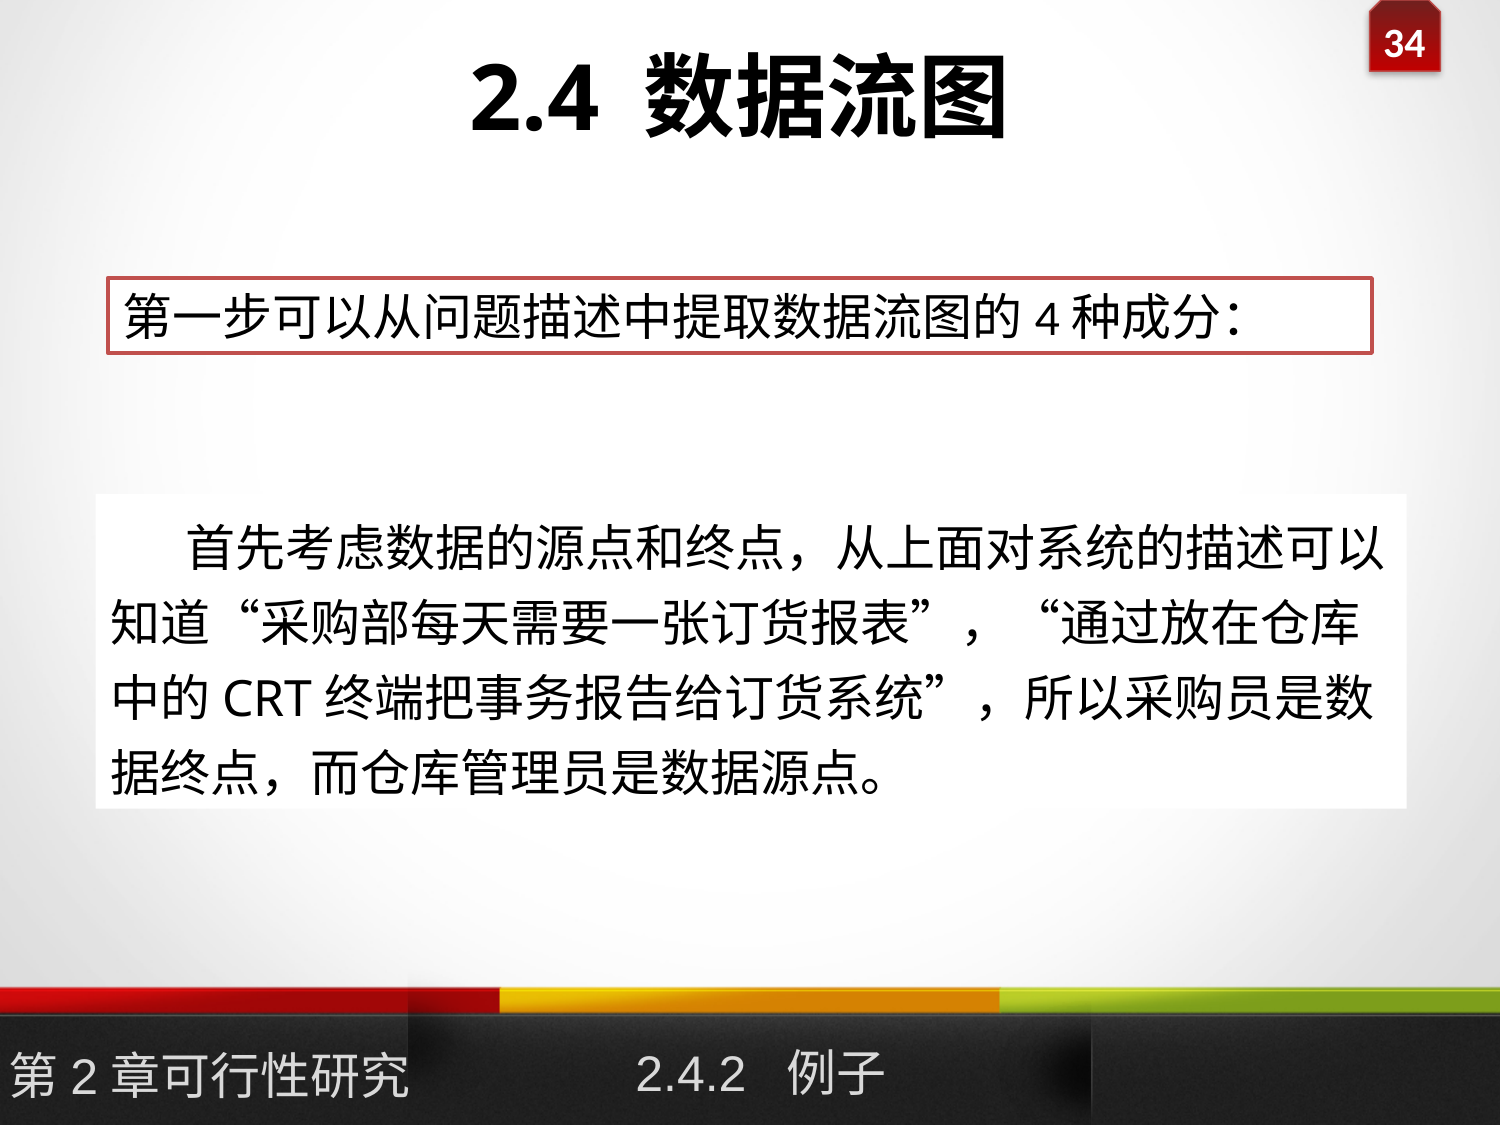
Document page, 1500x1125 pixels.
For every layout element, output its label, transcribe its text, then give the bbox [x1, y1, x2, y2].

title 2.4 数据流图 [64, 0, 1415, 188]
text_box 第一步可以从问题描述中提取数据流图的4种成分： [106, 276, 1374, 355]
text_box 首先考虑数据的源点和终点，从上面对系统的描述可以知道“采购部每天需要一张订货报表”，“通过放在仓库中的CRT终端把事务报告给订货系统”，所以采购员是数据终点，而仓库管理员是数据源点。 [93, 492, 1409, 811]
picture [0, 0, 1500, 1125]
text_box 第2章可行性研究 [0, 1035, 437, 1114]
text_box 2.4.2 例子 [466, 1032, 1056, 1111]
